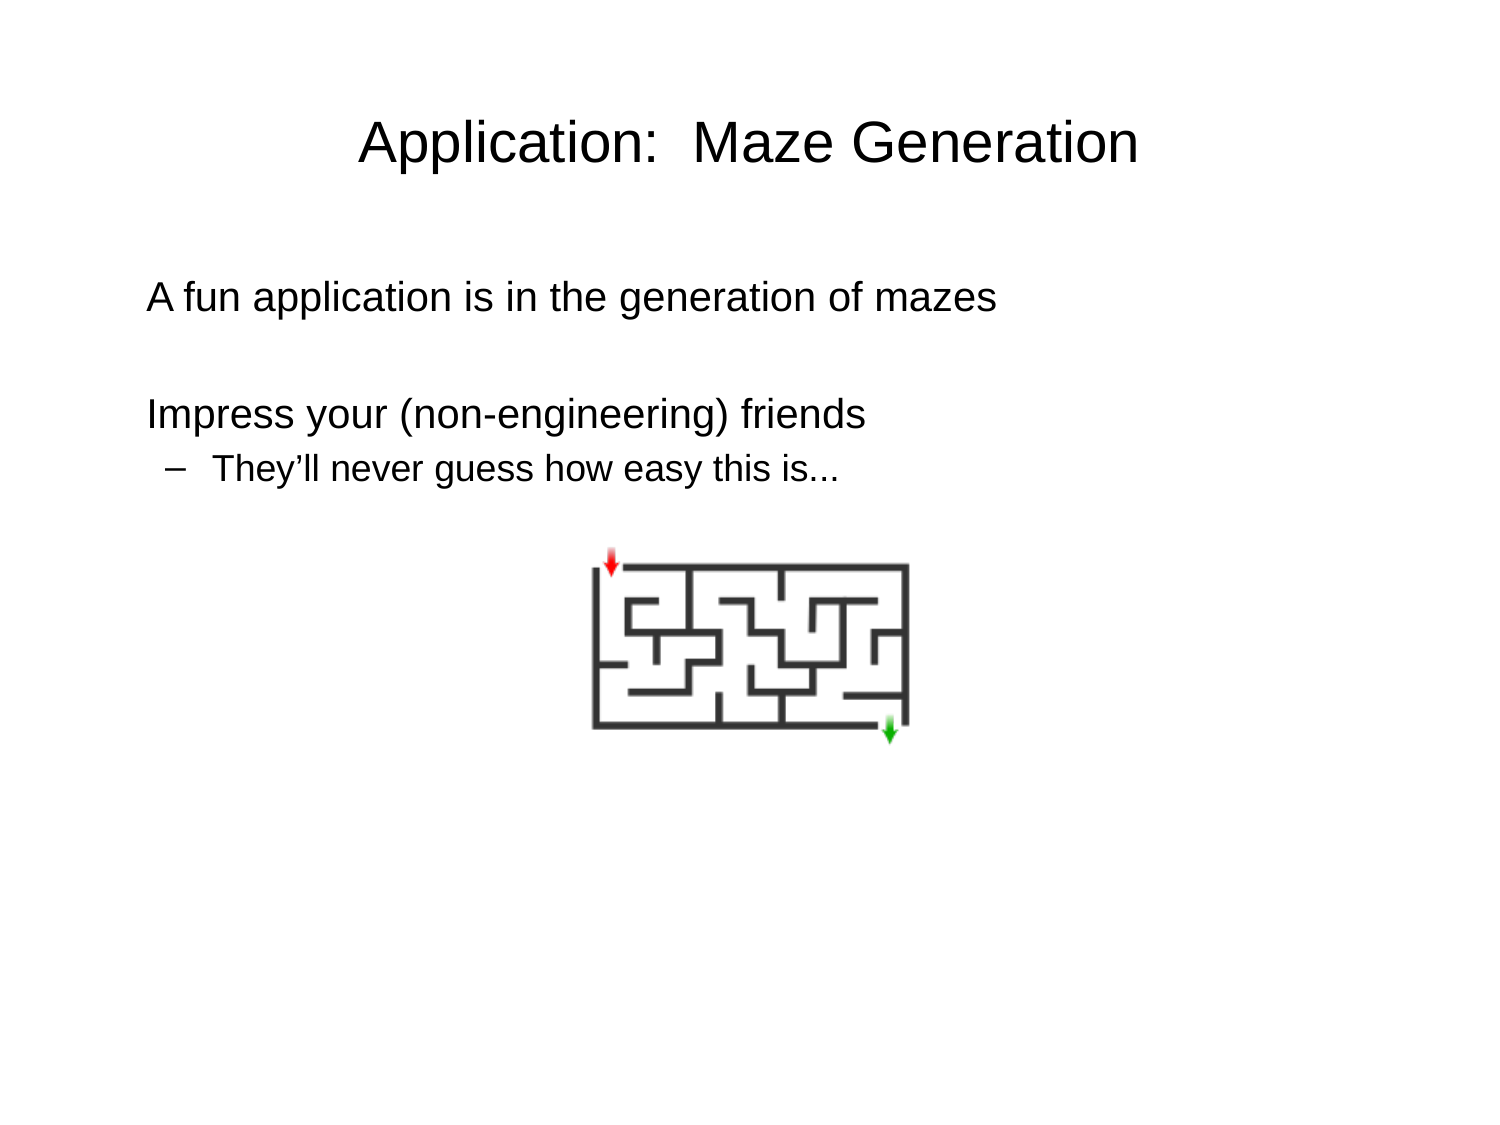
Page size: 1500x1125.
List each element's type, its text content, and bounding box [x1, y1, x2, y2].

picture [577, 538, 923, 755]
title Application: Maze Generation [74, 44, 1426, 233]
list A fun application is in the generation of mazes Impress your (non-engineering) friends They’ll never guess how easy this is... [74, 262, 1426, 1006]
